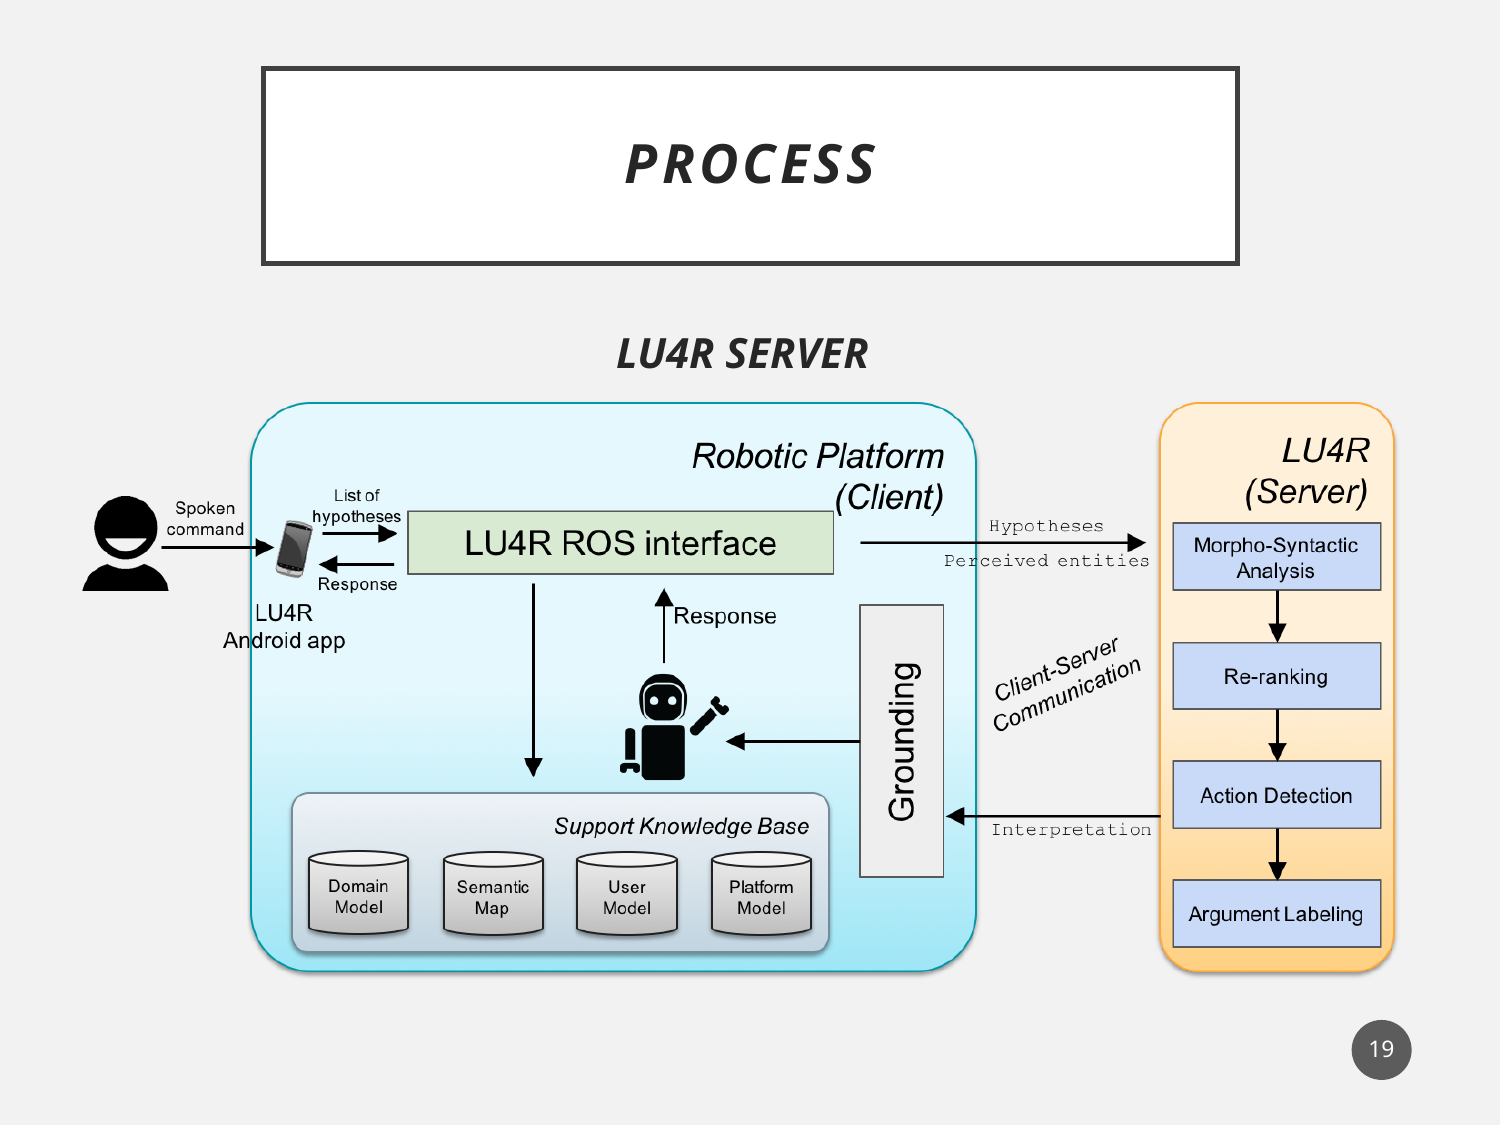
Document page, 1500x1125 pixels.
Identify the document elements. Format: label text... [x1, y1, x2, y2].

picture [78, 398, 1401, 981]
slide_number 18 [1351, 1019, 1412, 1080]
list LU4R SERVER [67, 319, 1412, 728]
title PROCESS [261, 66, 1240, 266]
